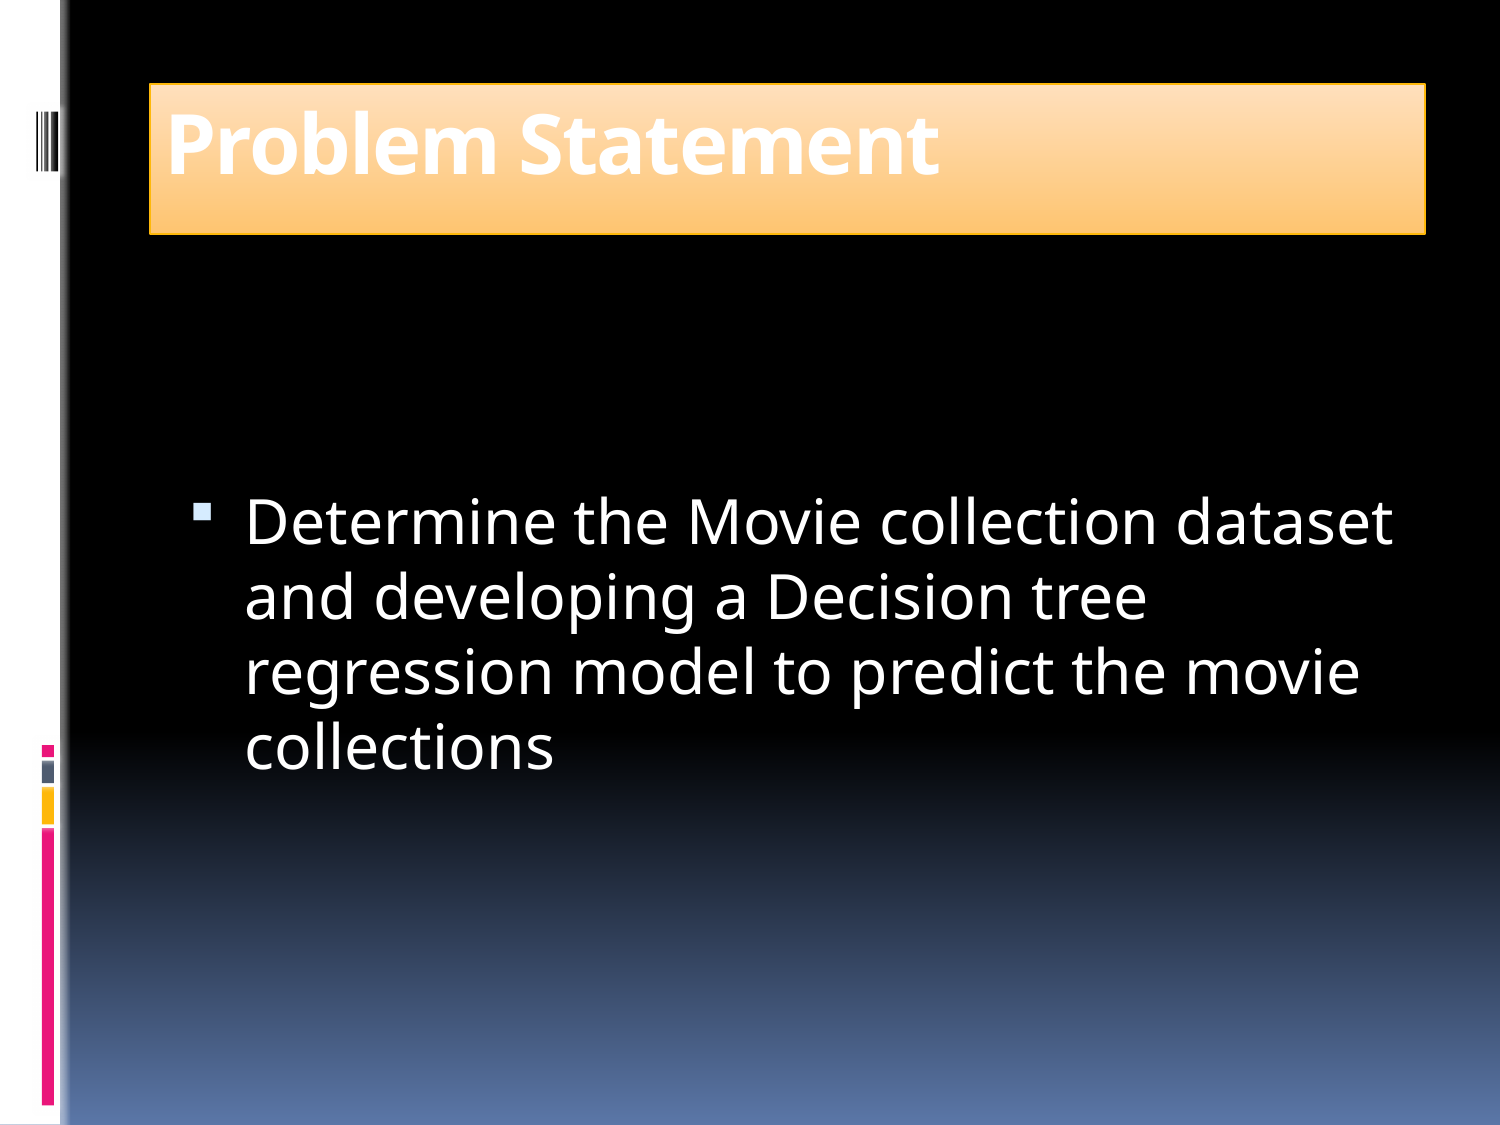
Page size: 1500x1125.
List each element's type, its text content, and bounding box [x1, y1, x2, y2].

title Problem Statement [149, 83, 1426, 235]
list Determine the Movie collection dataset and developing a Decision tree regression model to predict the movie collections [162, 474, 1438, 981]
